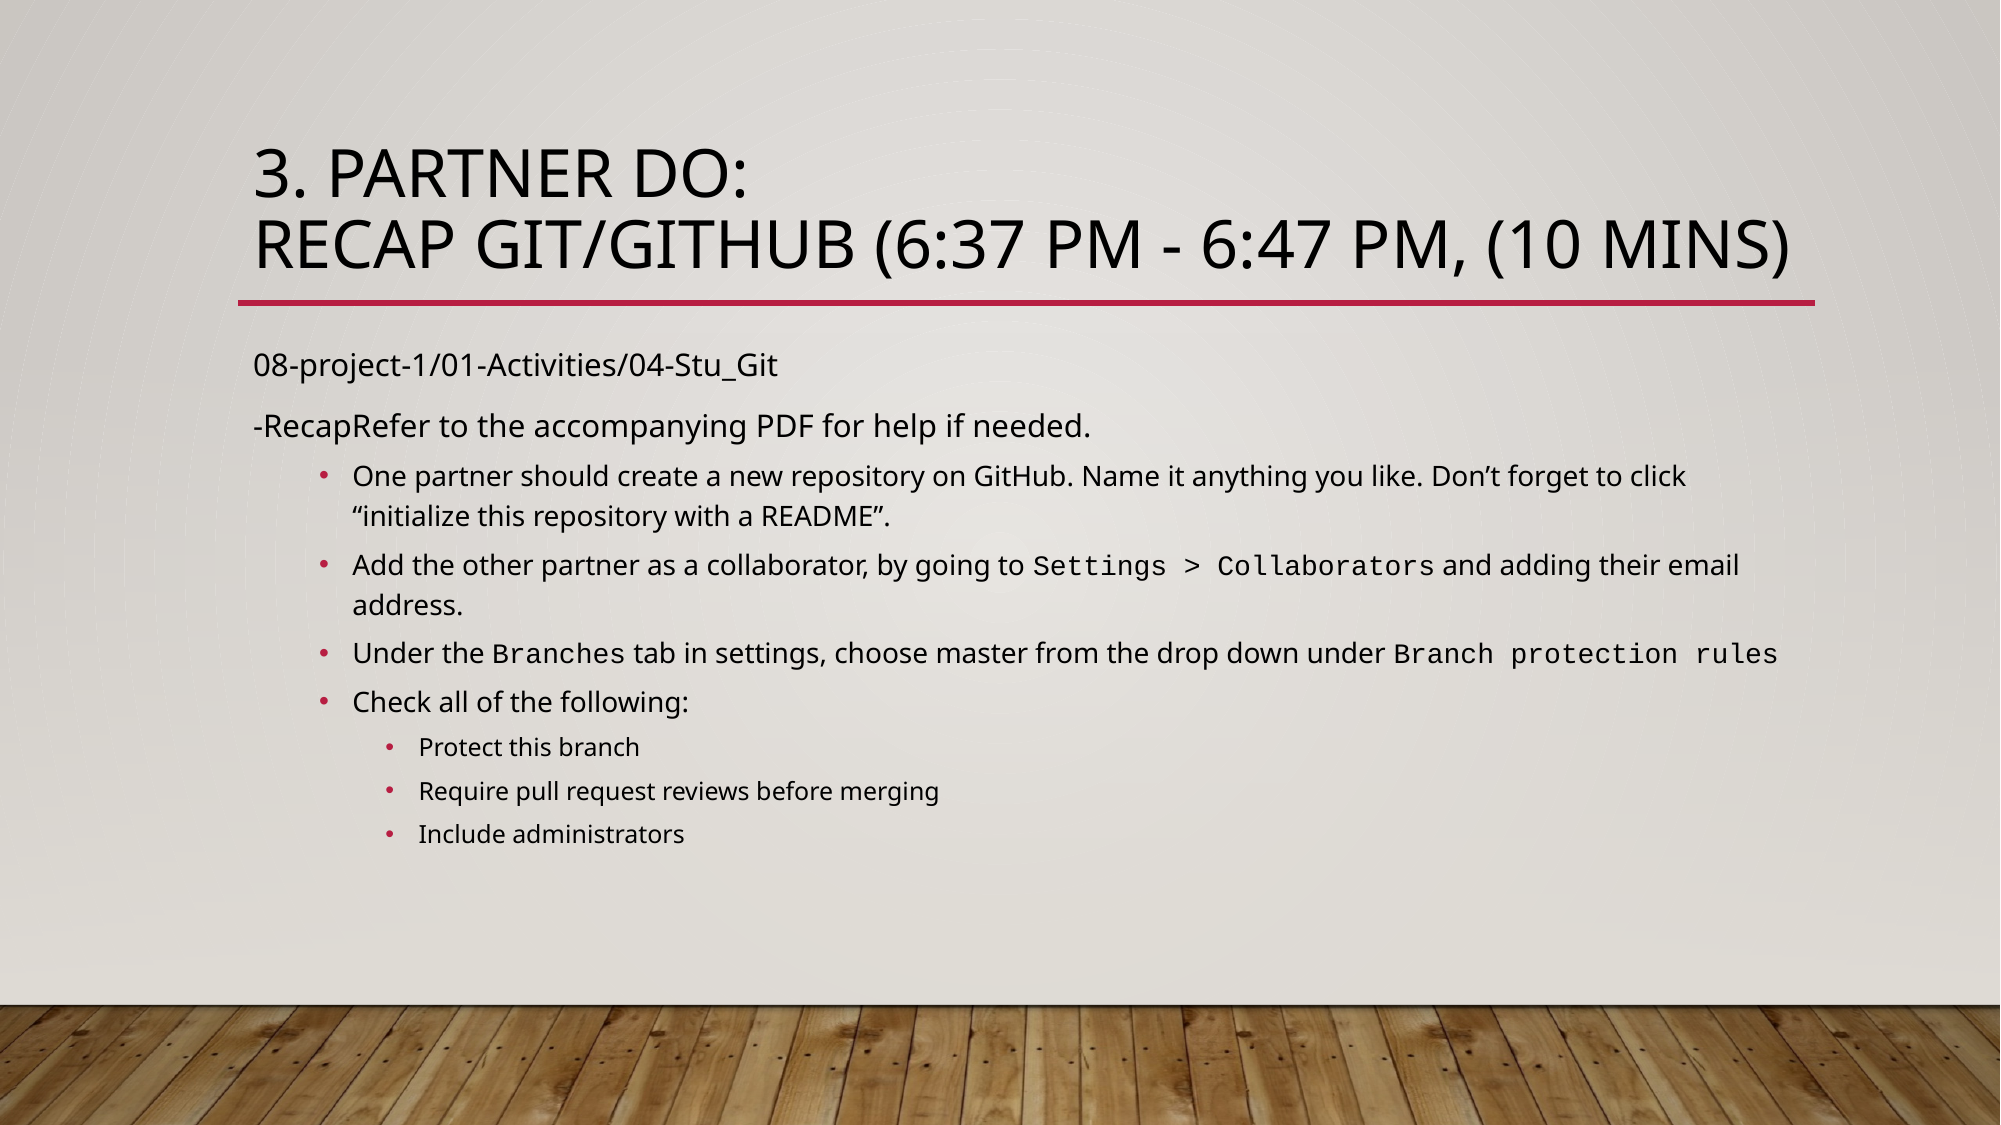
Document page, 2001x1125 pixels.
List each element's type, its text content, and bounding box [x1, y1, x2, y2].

picture [0, 1005, 2000, 1125]
list 08-project-1/01-Activities/04-Stu_Git -RecapRefer to the accompanying PDF for help if needed. One partner should create a new repository on GitHub. Name it anything you like. Don’t forget to click “initialize this repository with a README”. Add the other partner as a collaborator, by going to Settings > Collaborators and adding their email address. Under the Branches tab in settings, choose master from the drop down under Branch protection rules Check all of the following: Protect this branch Require pull request reviews before merging Include administrators [238, 330, 1814, 897]
title 3. Partner Do: Recap git/GitHub (6:37 PM - 6:47 PM, (10 mins) [238, 131, 1814, 300]
